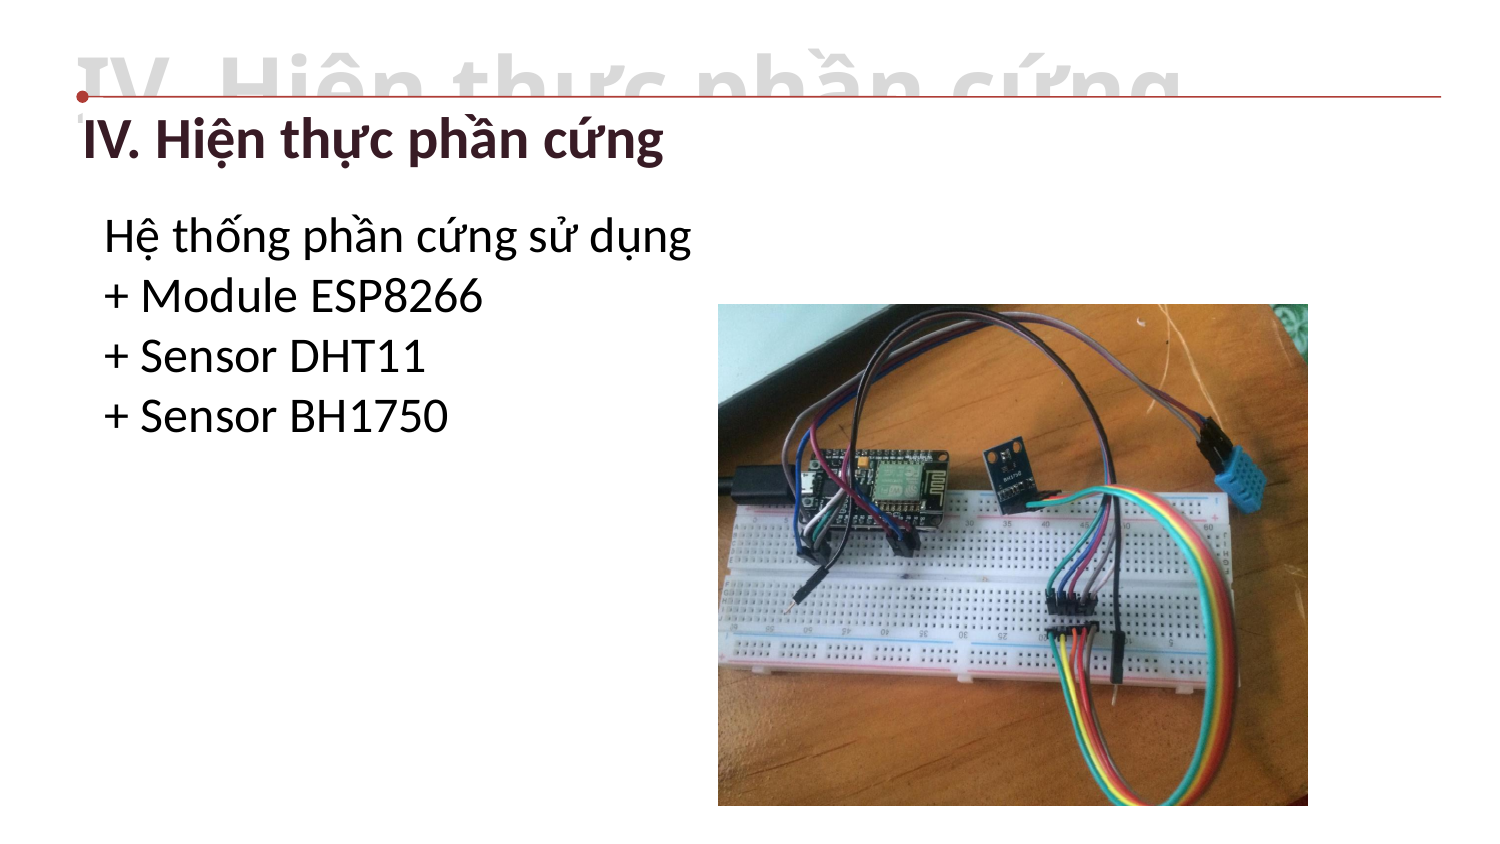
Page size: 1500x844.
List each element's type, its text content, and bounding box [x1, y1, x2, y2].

text_box Hệ thống phần cứng sử dụng + Module ESP8266 + Sensor DHT11 + Sensor BH1750 [89, 195, 720, 390]
picture [608, 298, 1419, 811]
text_box [76, 90, 1442, 103]
text_box IV. Hiện thực phần cứng [74, 45, 1493, 143]
text_box IV. Hiện thực phần cứng [82, 97, 1251, 176]
